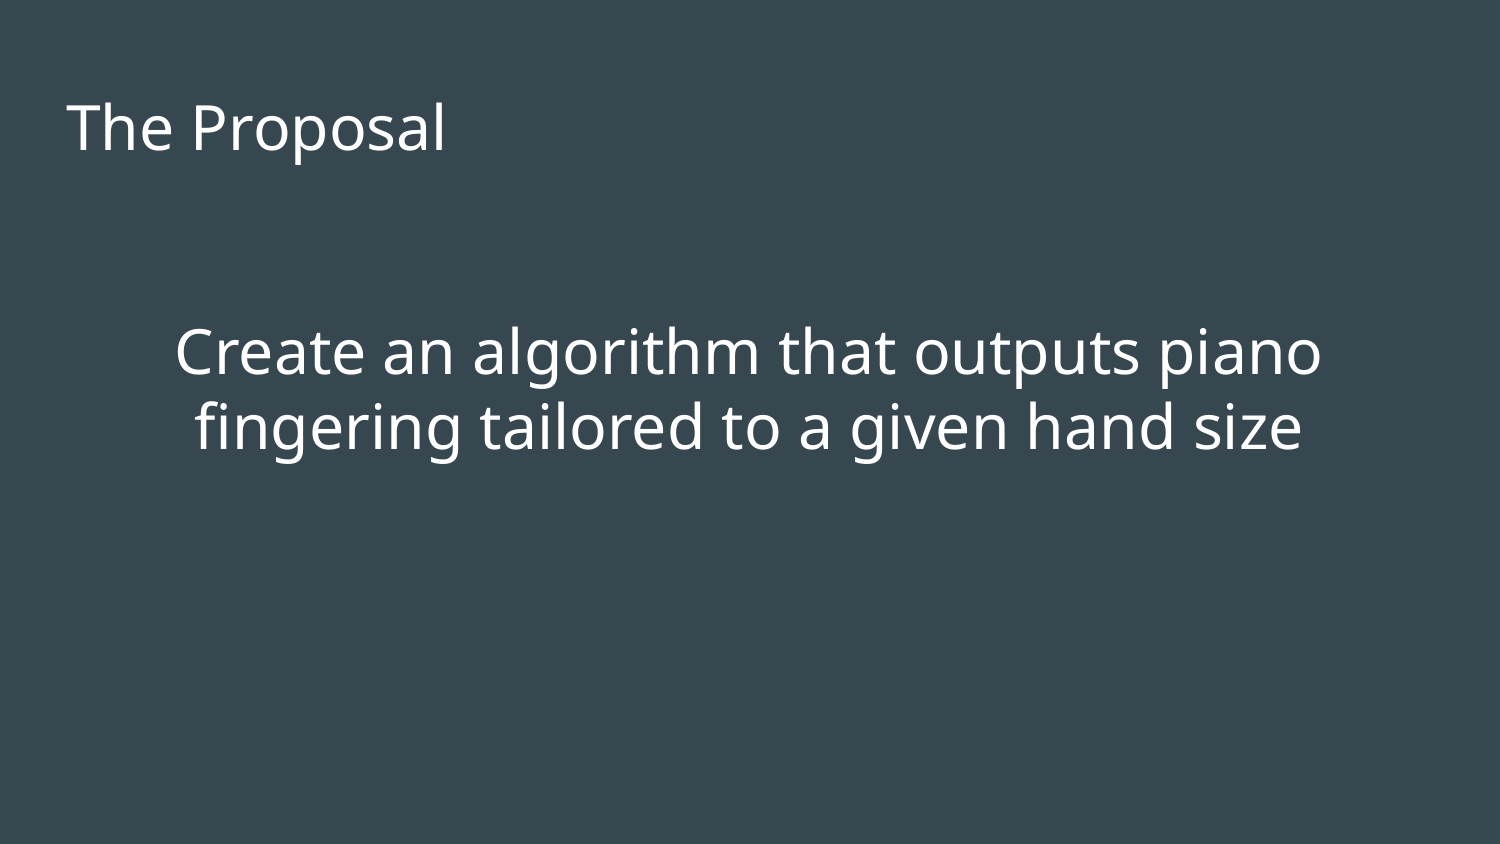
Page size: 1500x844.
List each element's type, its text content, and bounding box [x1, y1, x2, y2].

list Create an algorithm that outputs piano fingering tailored to a given hand size [51, 189, 1449, 750]
title The Proposal [51, 72, 1449, 167]
